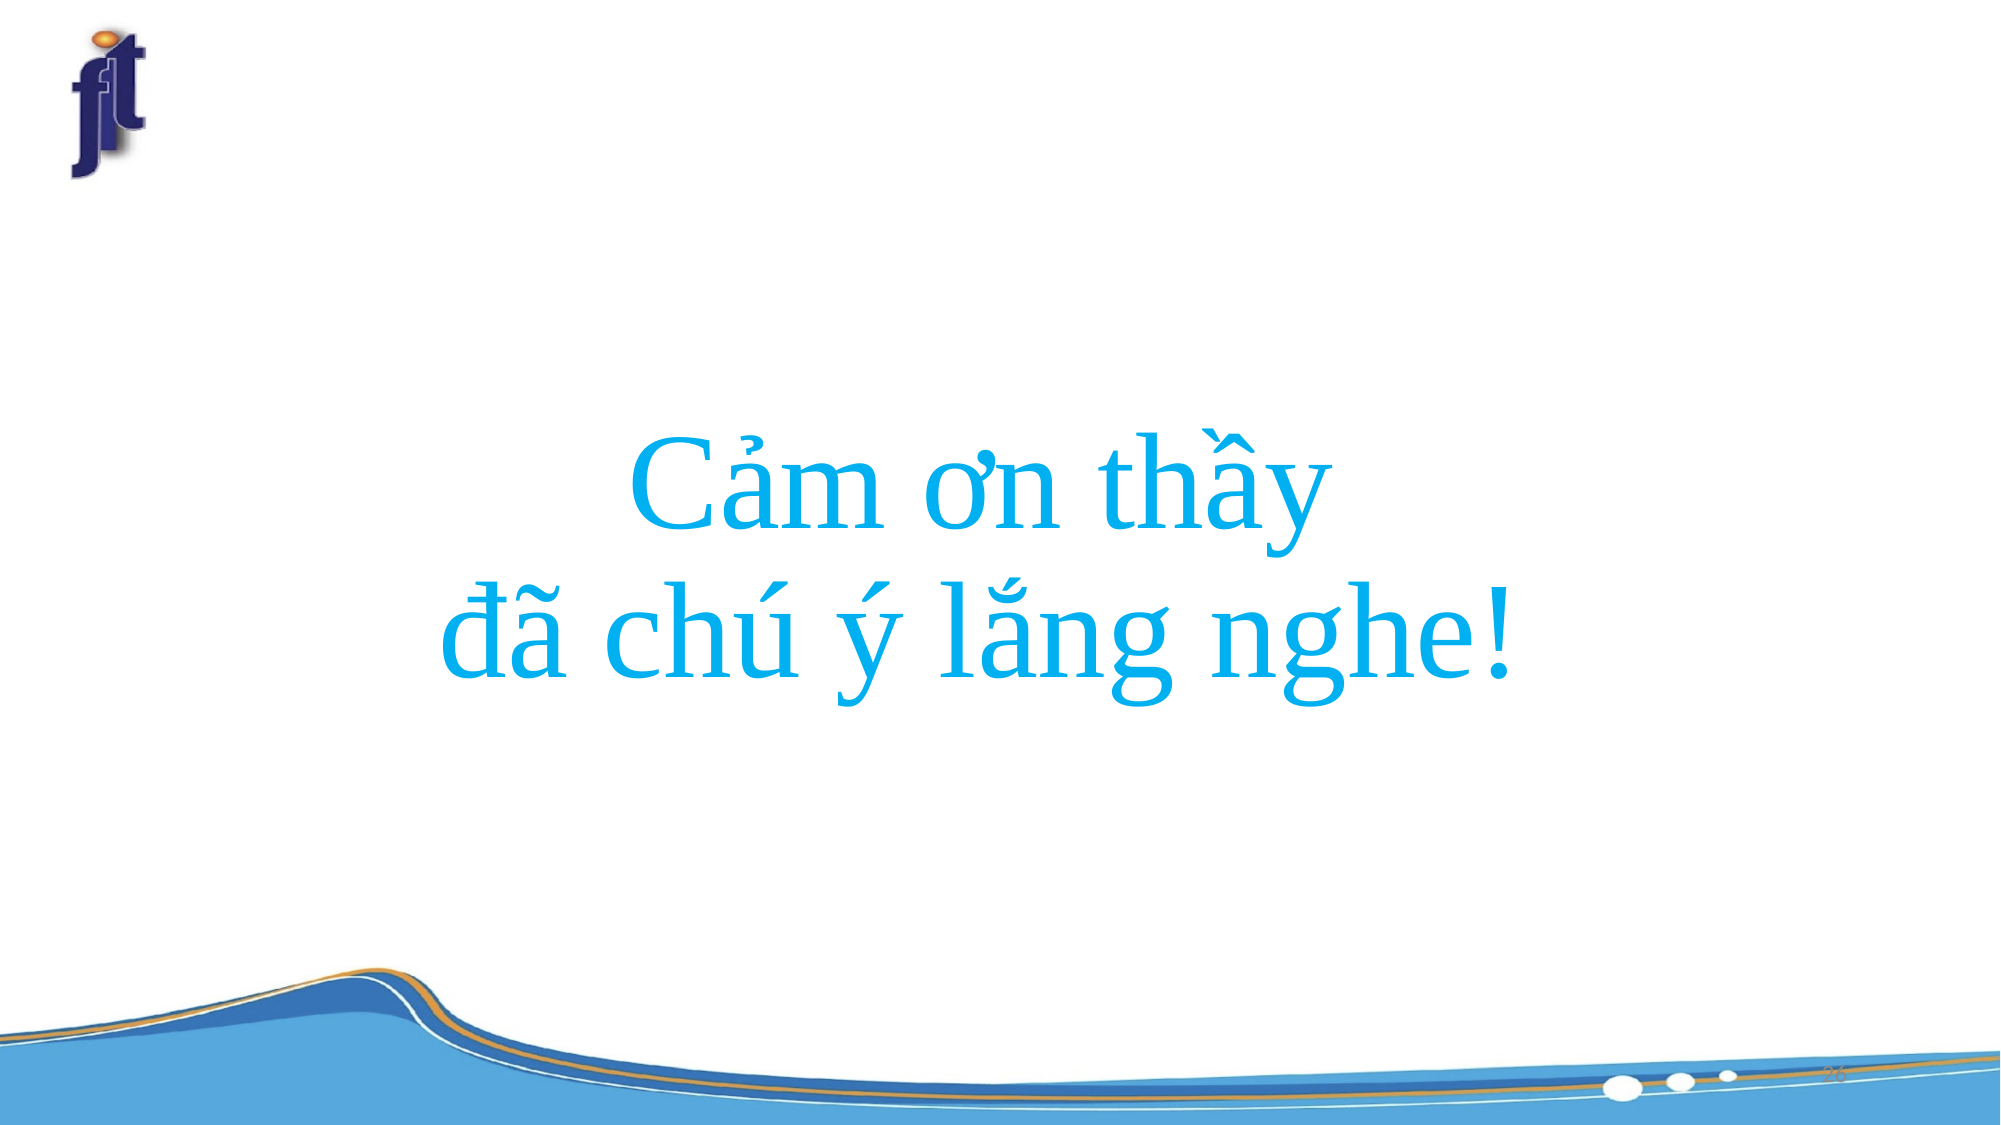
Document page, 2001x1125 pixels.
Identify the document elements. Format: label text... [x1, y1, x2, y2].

text_box Cảm ơn thầy đã chú ý lắng nghe! [118, 260, 1844, 857]
picture [0, 0, 2001, 1125]
slide_number 26 [1412, 1042, 1863, 1103]
